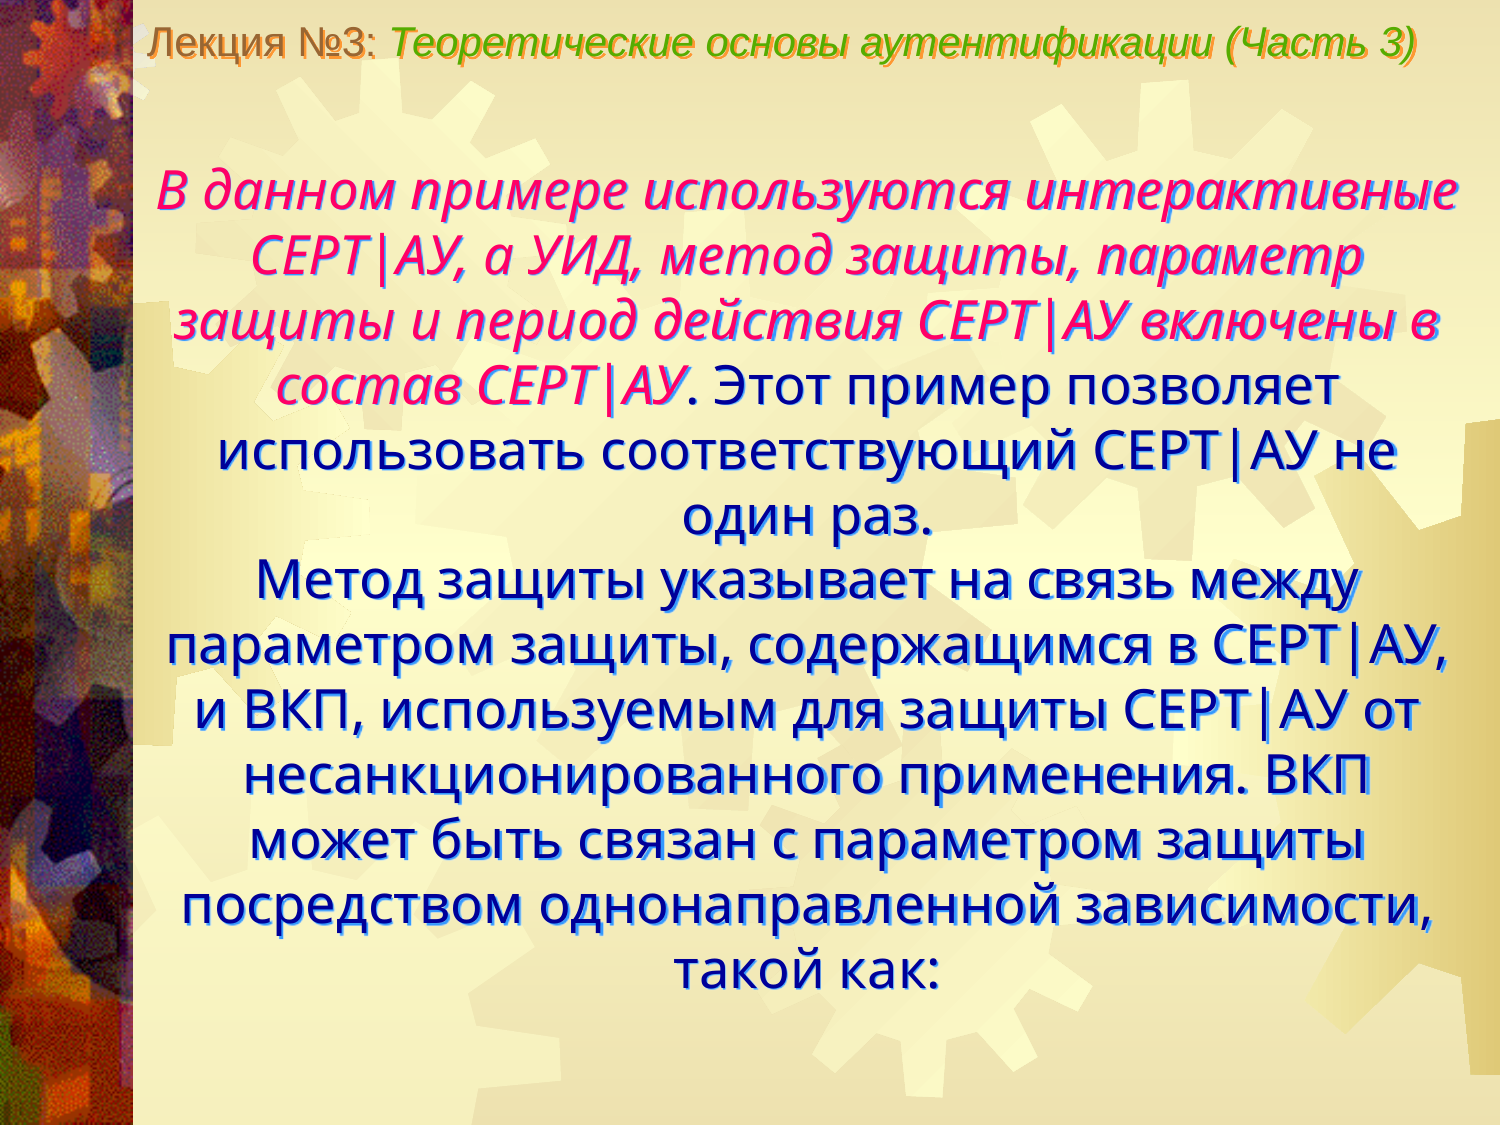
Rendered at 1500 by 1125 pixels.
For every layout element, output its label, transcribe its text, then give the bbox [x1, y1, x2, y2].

text_box В данном примере используются интерактивные СЕРТ|АУ, а УИД, метод защиты, параметр защиты и период действия СЕРТ|АУ включены в состав СЕРТ|АУ. Этот пример позволяет использовать соответствующий СЕРТ|АУ не один раз. Метод защиты указывает на связь между параметром защиты, содержащимся в СЕРТ|АУ, и ВКП, используемым для защиты СЕРТ|АУ от несанкционированного применения. ВКП может быть связан с параметром защиты посредством однонаправленной зависимости, такой как: [152, 155, 1464, 1000]
picture [0, 0, 133, 1125]
text_box Лекция №3: Теоретические основы аутентификации (Часть 3) [123, 20, 1500, 66]
